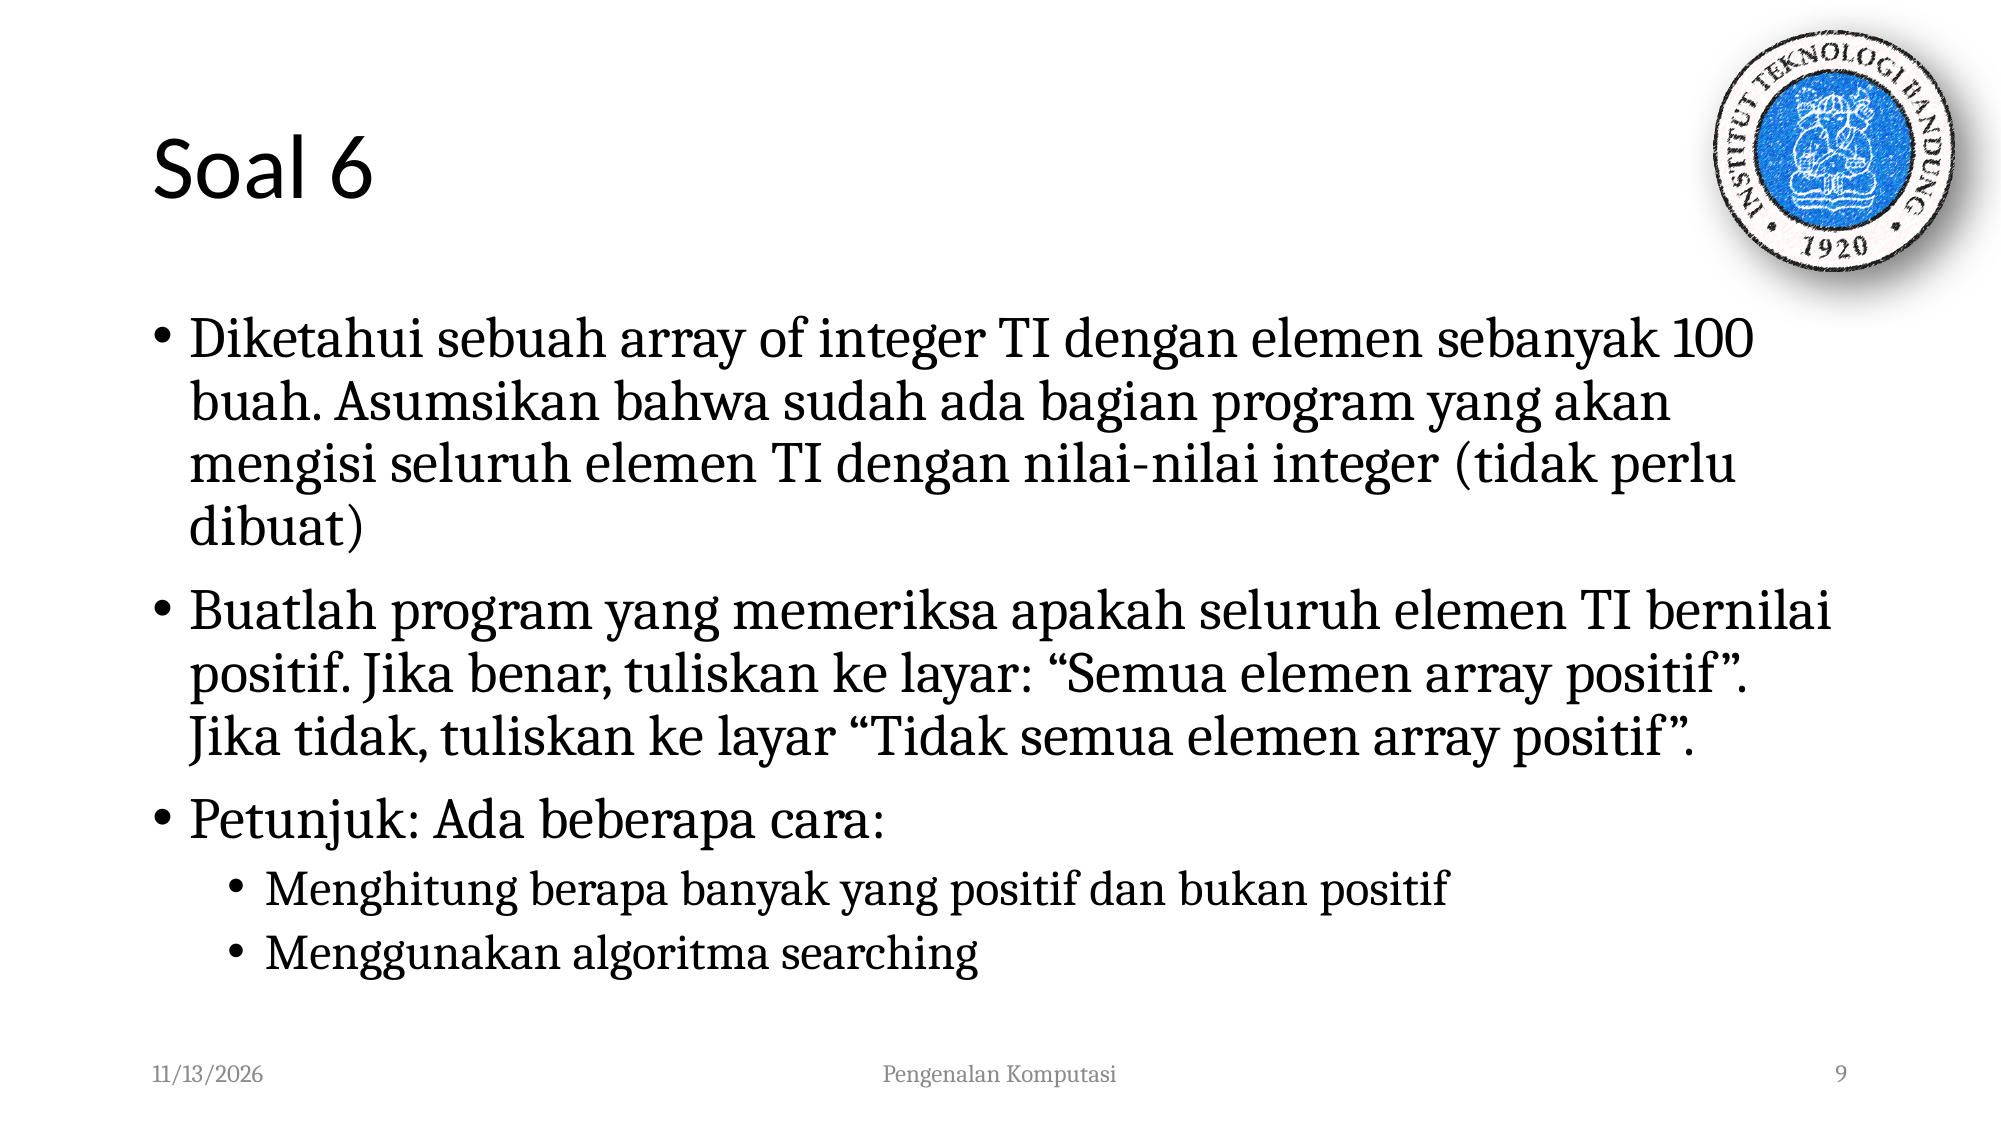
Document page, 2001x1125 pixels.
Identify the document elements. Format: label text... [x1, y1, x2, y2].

picture [1713, 30, 1955, 272]
list Diketahui sebuah array of integer TI dengan elemen sebanyak 100 buah. Asumsikan bahwa sudah ada bagian program yang akan mengisi seluruh elemen TI dengan nilai-nilai integer (tidak perlu dibuat) Buatlah program yang memeriksa apakah seluruh elemen TI bernilai positif. Jika benar, tuliskan ke layar: “Semua elemen array positif”. Jika tidak, tuliskan ke layar “Tidak semua elemen array positif”. Petunjuk: Ada beberapa cara: Menghitung berapa banyak yang positif dan bukan positif Menggunakan algoritma searching [137, 299, 1863, 1014]
title Soal 6 [137, 59, 1863, 278]
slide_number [137, 1042, 588, 1103]
slide_number 9 [1412, 1042, 1863, 1103]
footer Pengenalan Komputasi [662, 1042, 1338, 1103]
